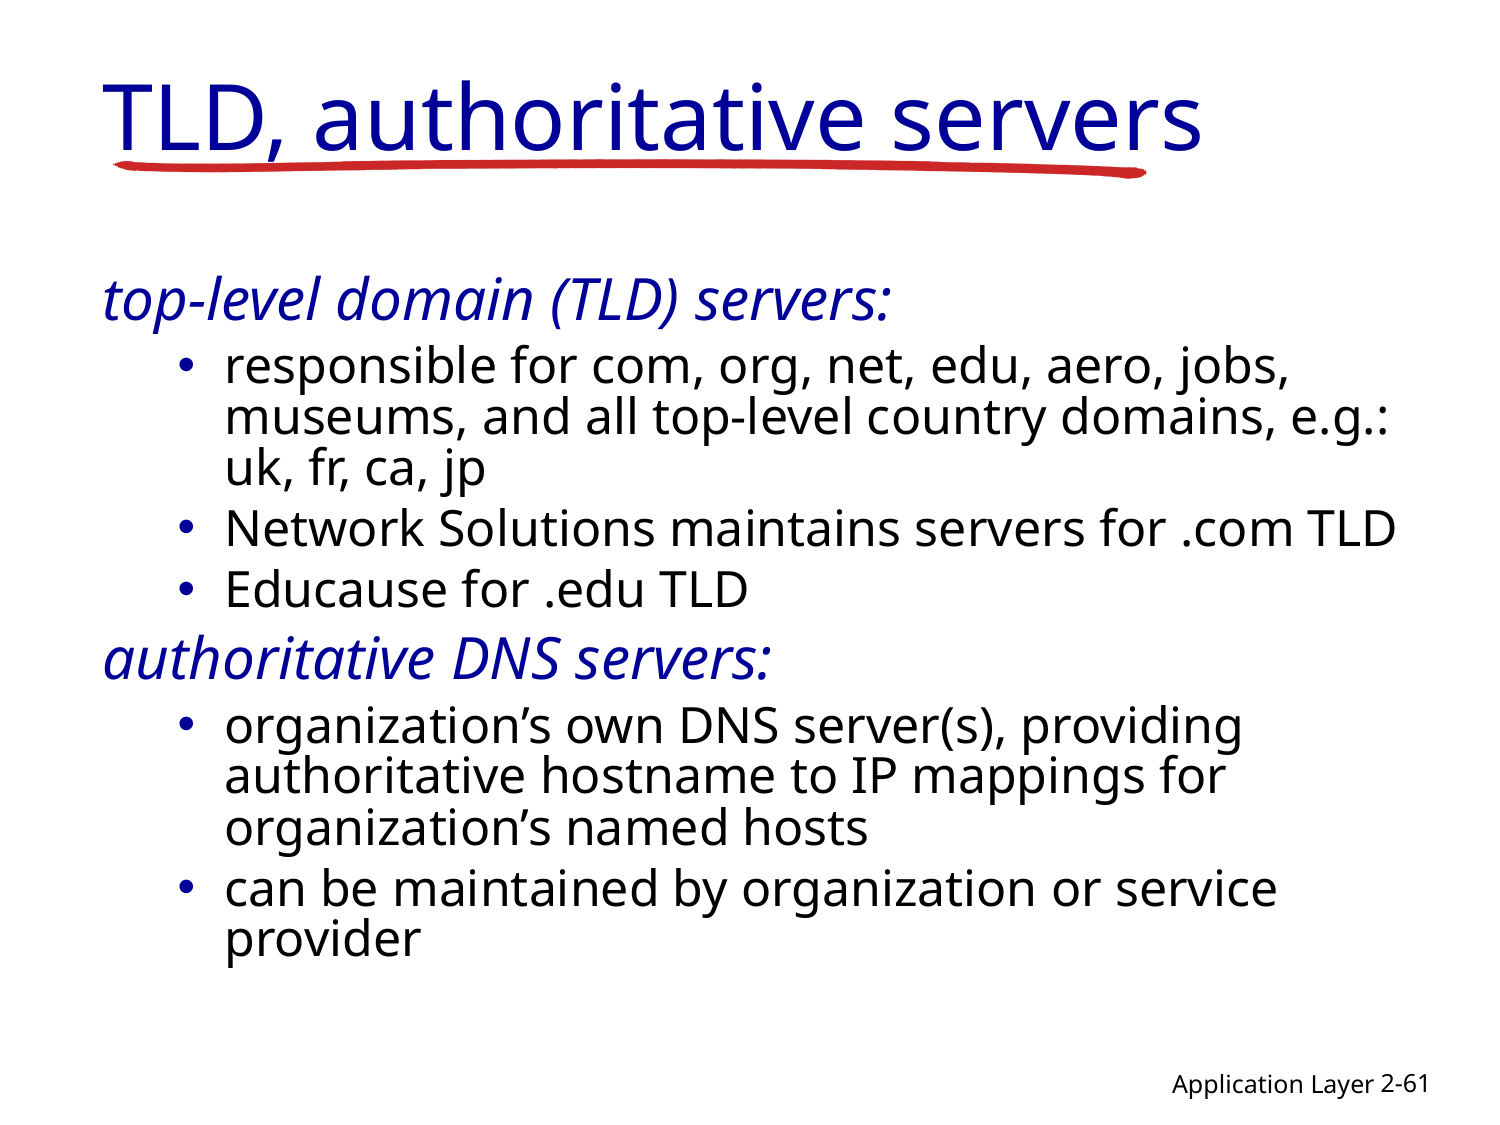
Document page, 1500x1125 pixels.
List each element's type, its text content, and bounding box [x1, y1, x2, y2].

picture [108, 154, 1160, 184]
slide_number 2-61 [1365, 1059, 1477, 1106]
list top-level domain (TLD) servers: responsible for com, org, net, edu, aero, jobs, museums, and all top-level country domains, e.g.: uk, fr, ca, jp Network Solutions maintains servers for .com TLD Educause for .edu TLD authoritative DNS servers: organization’s own DNS server(s), providing authoritative hostname to IP mappings for organization’s named hosts can be maintained by organization or service provider [87, 262, 1427, 1025]
title TLD, authoritative servers [87, 38, 1363, 189]
footer Application Layer [914, 1060, 1391, 1109]
